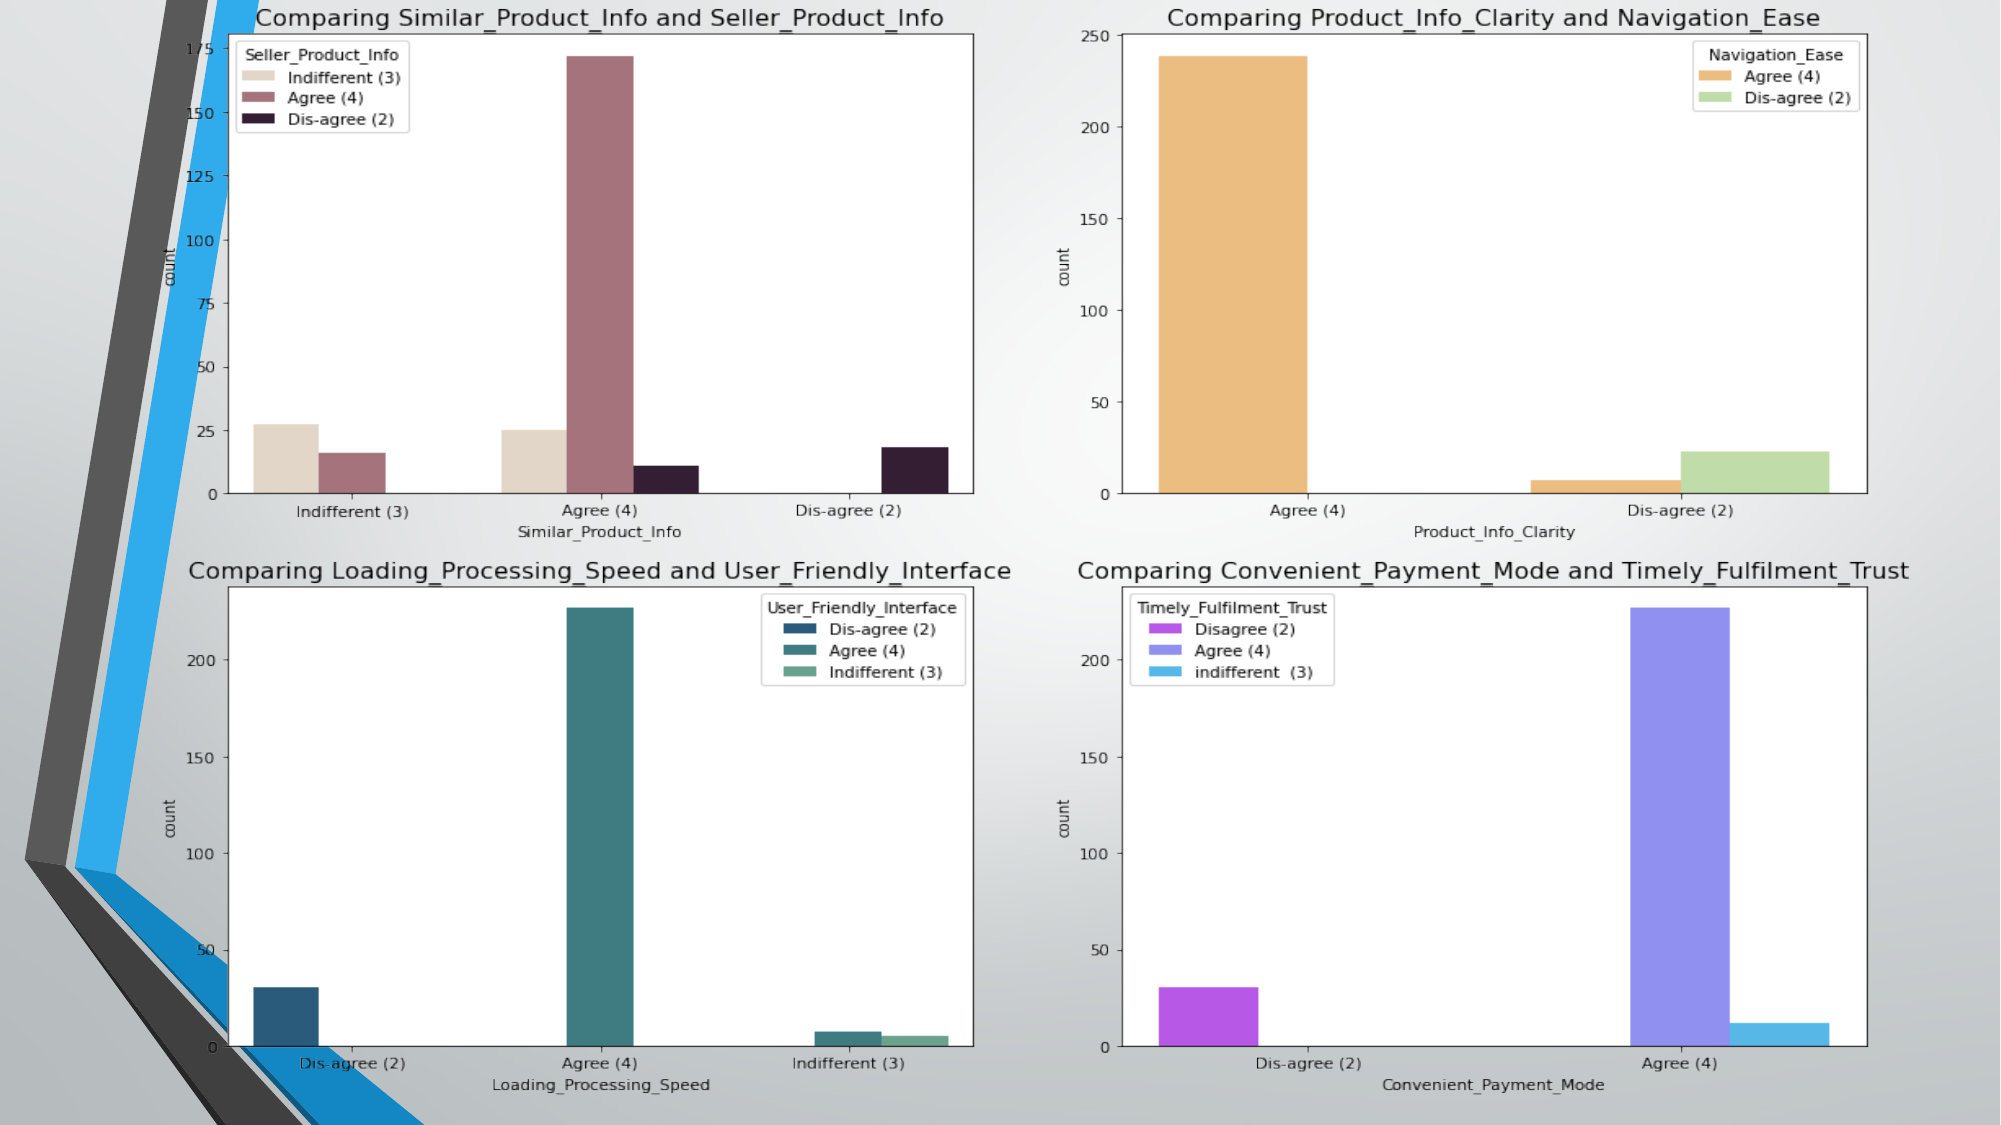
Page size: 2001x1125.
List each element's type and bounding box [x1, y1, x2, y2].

picture [151, 0, 1921, 1102]
